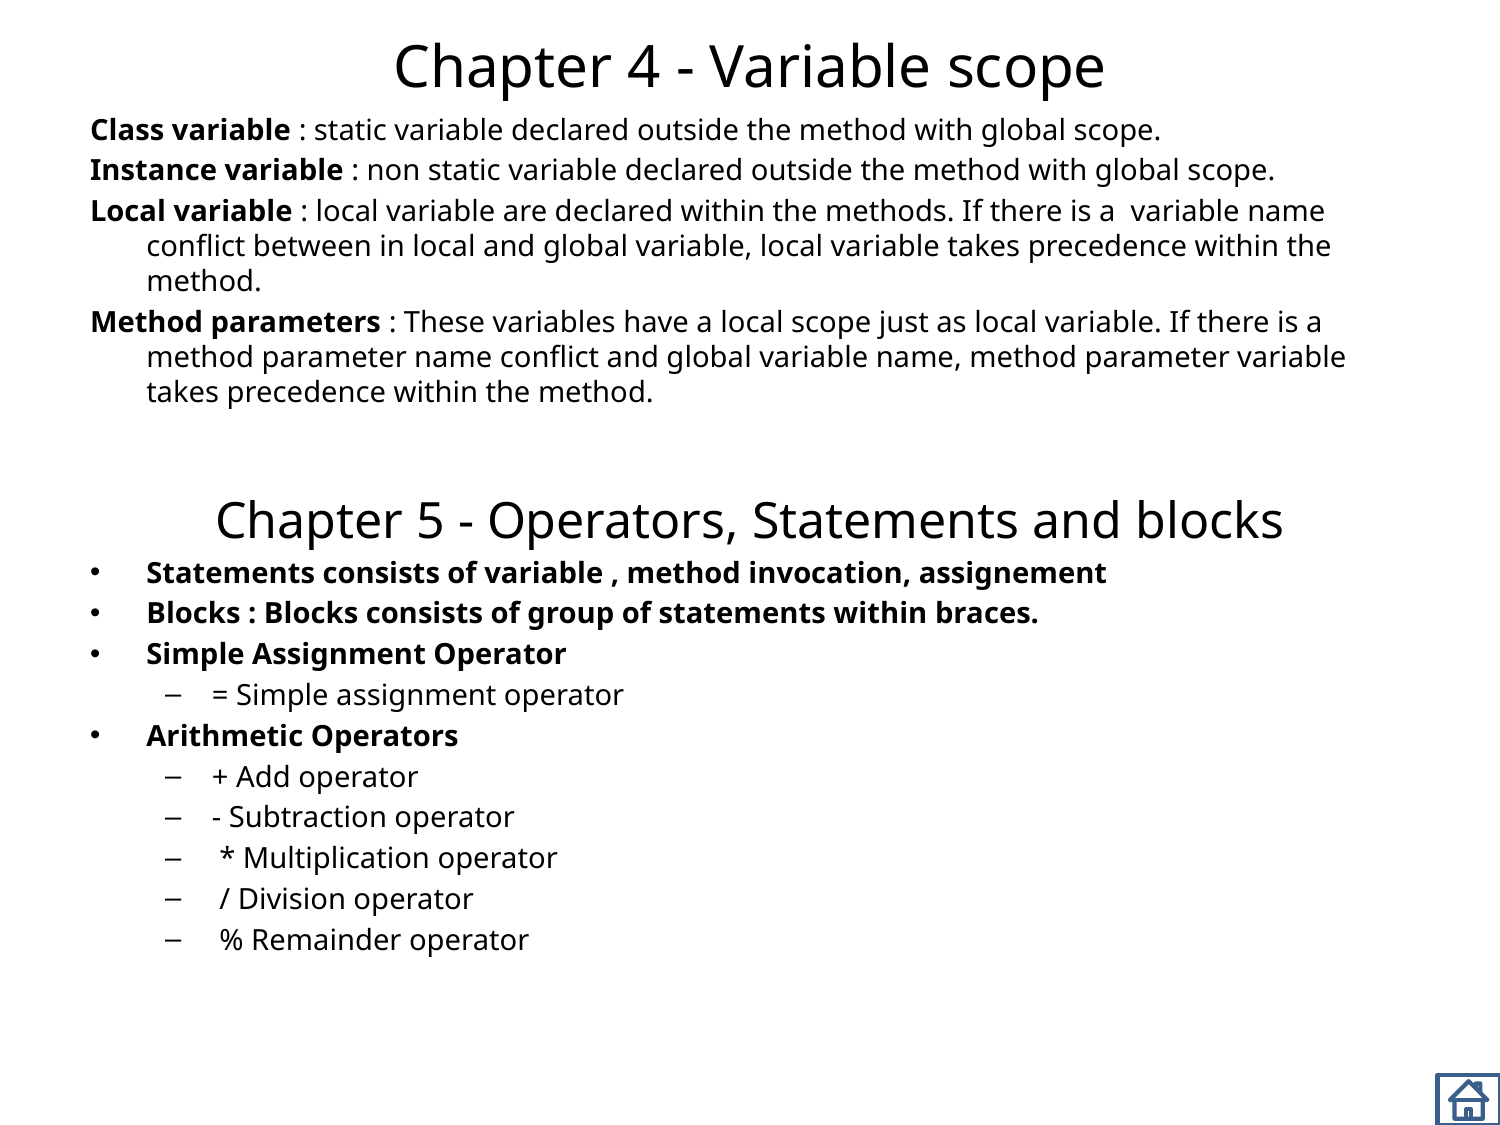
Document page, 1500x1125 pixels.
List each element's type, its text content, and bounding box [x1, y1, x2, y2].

text_box [1435, 1073, 1500, 1125]
list Class variable : static variable declared outside the method with global scope. Instance variable : non static variable declared outside the method with global scope. Local variable : local variable are declared within the methods. If there is a variable name conflict between in local and global variable, local variable takes precedence within the method. Method parameters : These variables have a local scope just as local variable. If there is a method parameter name conflict and global variable name, method parameter variable takes precedence within the method. Chapter 5 - Operators, Statements and blocks Statements consists of variable , method invocation, assignement Blocks : Blocks consists of group of statements within braces. Simple Assignment Operator = Simple assignment operator Arithmetic Operators + Add operator - Subtraction operator * Multiplication operator / Division operator % Remainder operator [75, 103, 1425, 1041]
title Chapter 4 - Variable scope [75, 5, 1425, 103]
